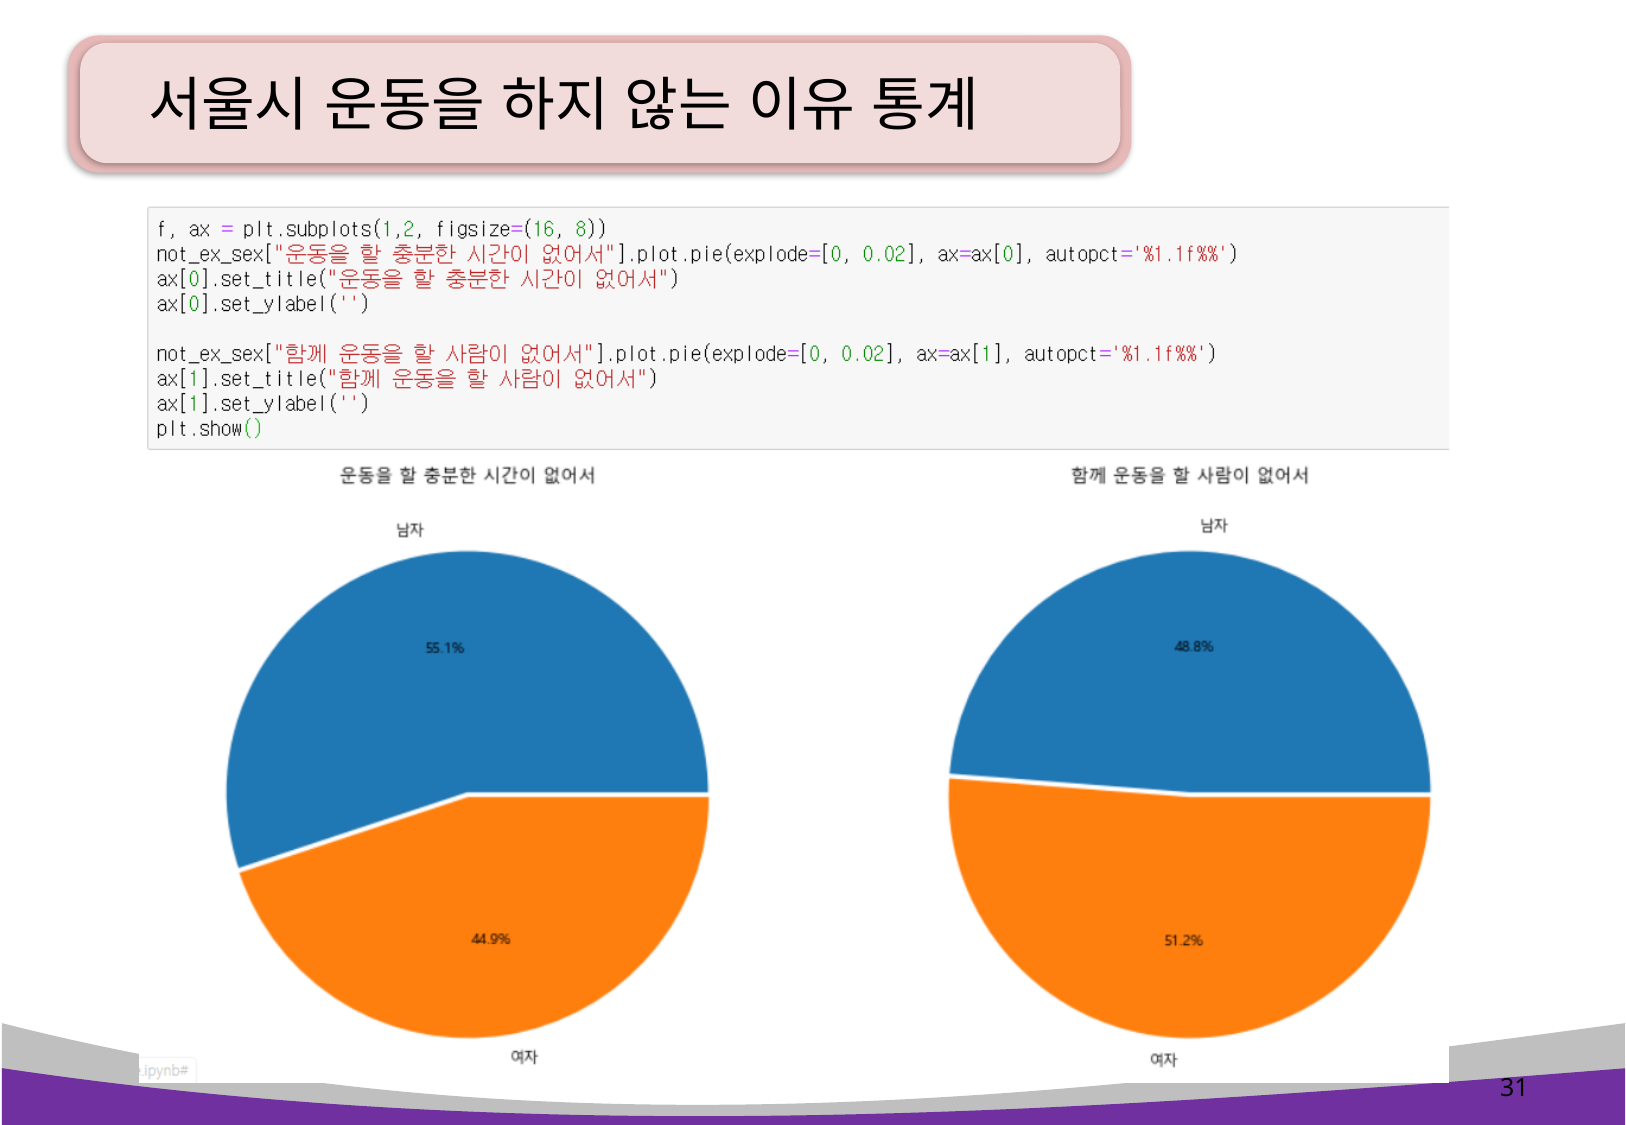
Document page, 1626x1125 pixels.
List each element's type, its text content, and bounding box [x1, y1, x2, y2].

picture [138, 195, 1449, 1083]
slide_number 31 [1452, 1058, 1544, 1119]
title 서울시 운동을 하지 않는 이유 통계 [103, 32, 1121, 173]
